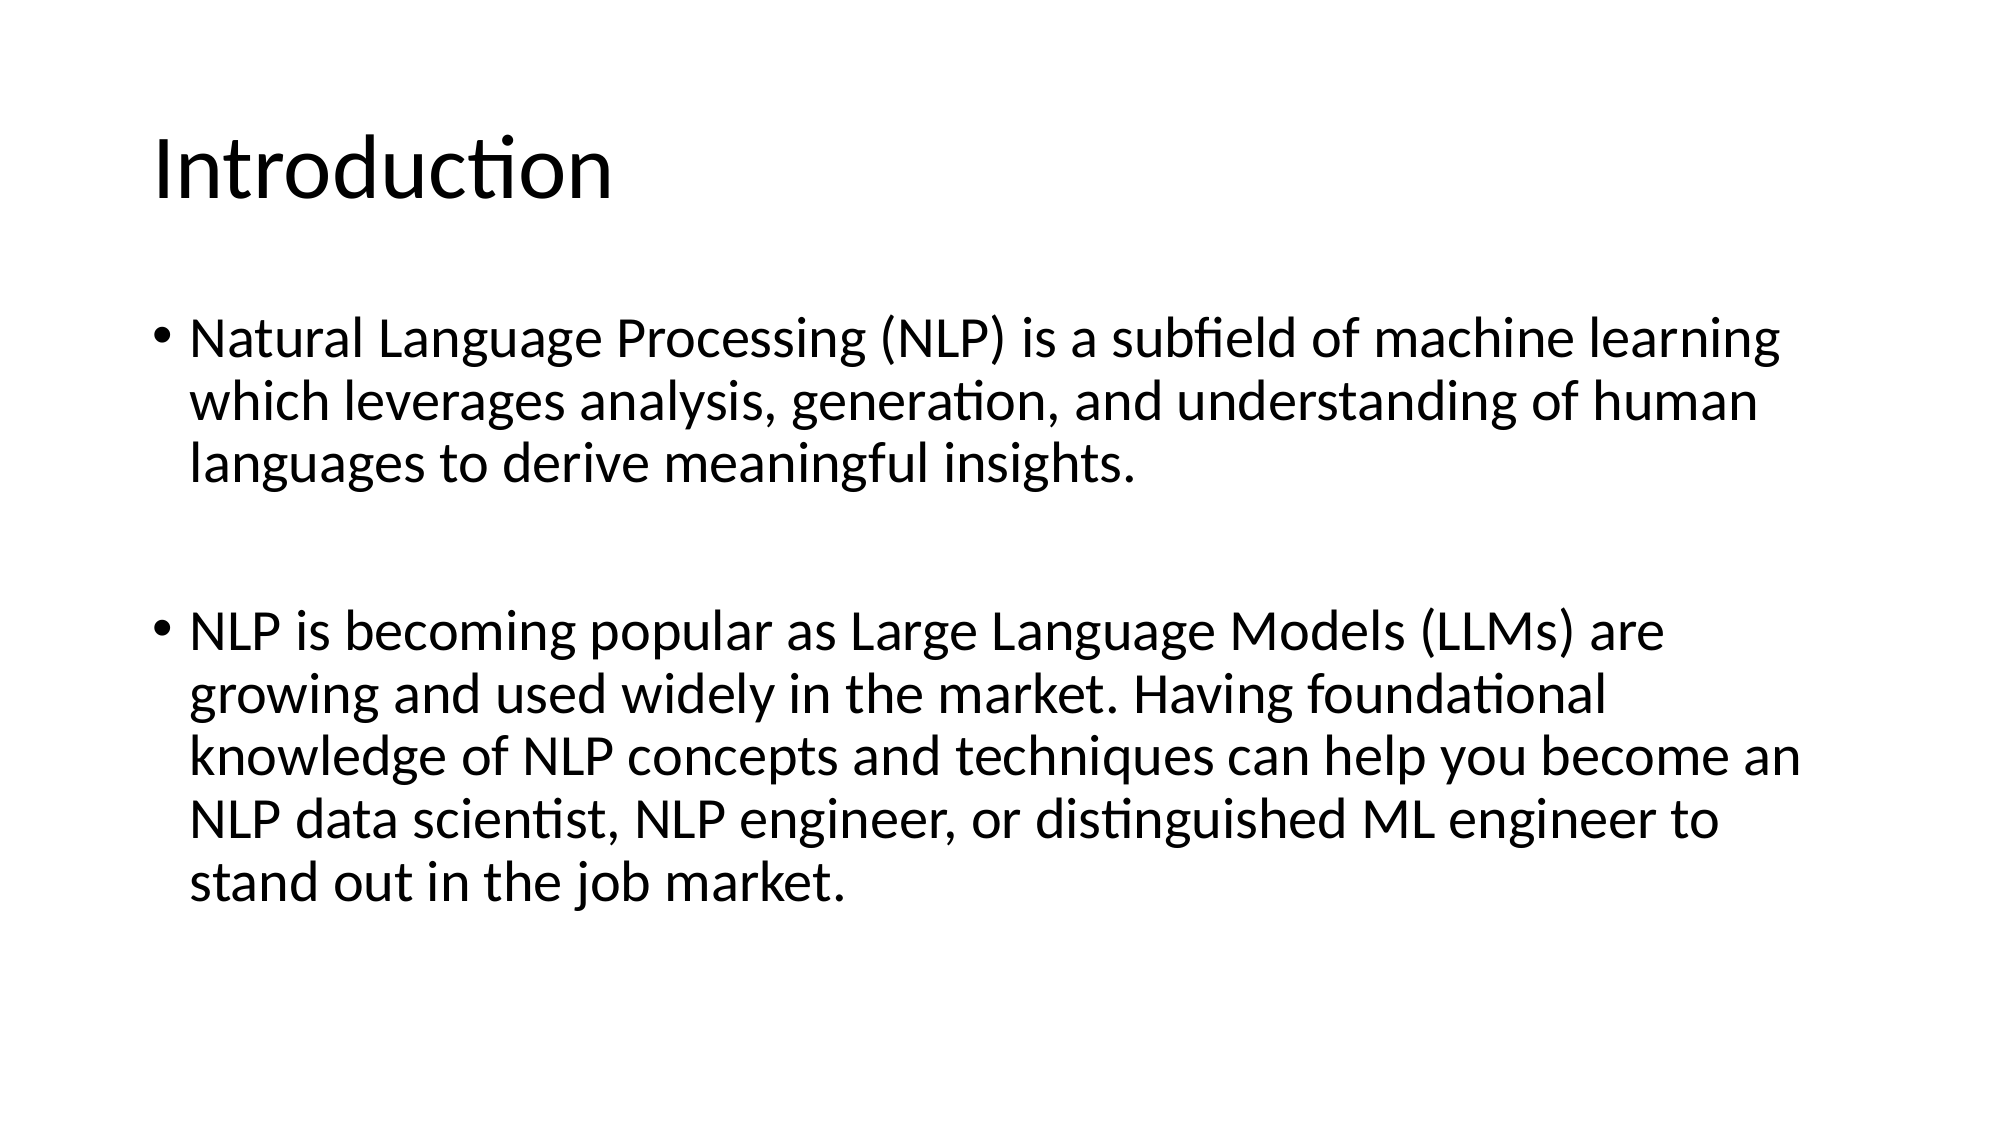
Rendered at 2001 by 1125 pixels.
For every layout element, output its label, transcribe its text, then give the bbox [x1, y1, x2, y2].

list Natural Language Processing (NLP) is a subfield of machine learning which leverages analysis, generation, and understanding of human languages to derive meaningful insights. NLP is becoming popular as Large Language Models (LLMs) are growing and used widely in the market. Having foundational knowledge of NLP concepts and techniques can help you become an NLP data scientist, NLP engineer, or distinguished ML engineer to stand out in the job market. [137, 299, 1863, 1014]
title Introduction [137, 59, 1863, 278]
